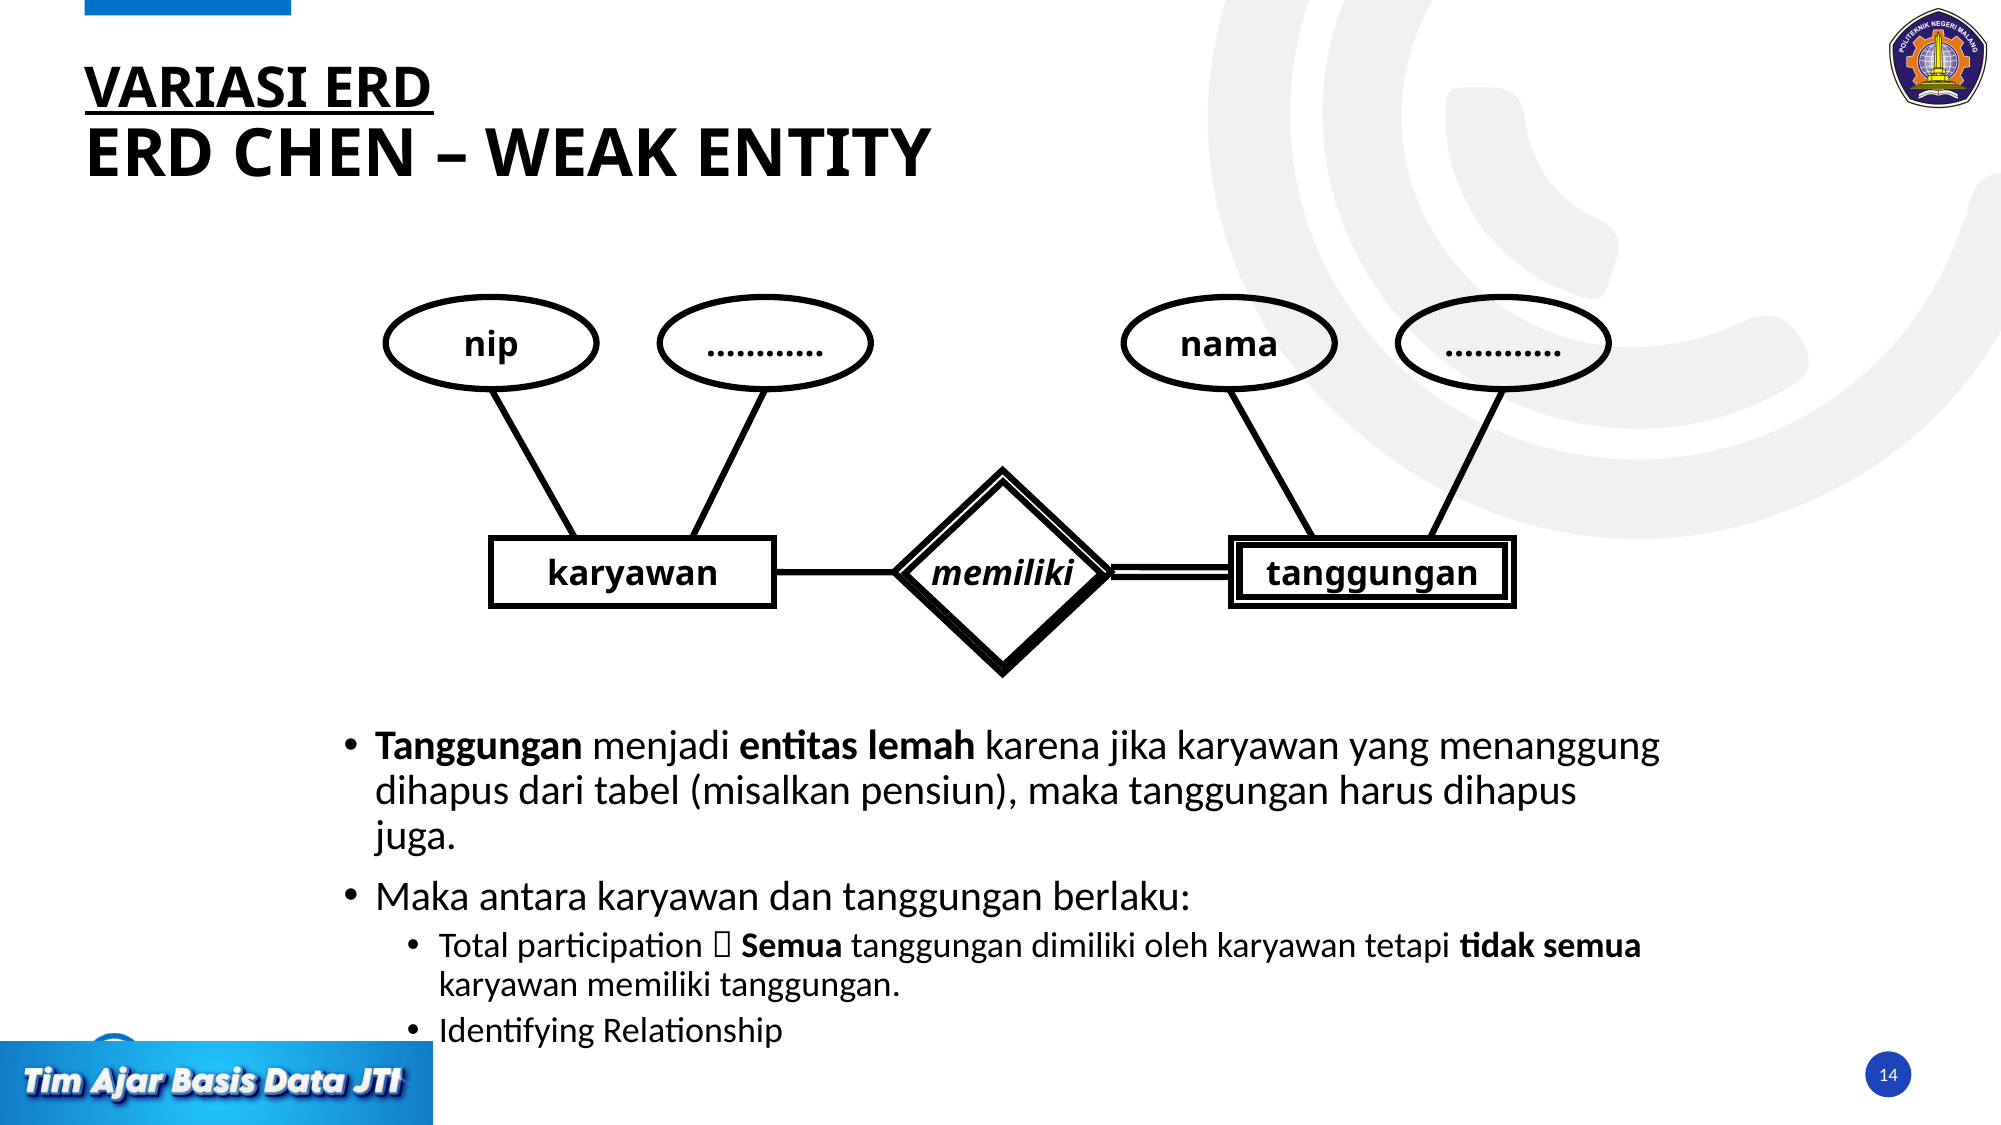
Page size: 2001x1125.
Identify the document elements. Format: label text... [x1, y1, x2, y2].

picture [1861, 0, 2001, 116]
slide_number 14 [1864, 1059, 1913, 1090]
picture [0, 1027, 433, 1125]
list Tanggungan menjadi entitas lemah karena jika karyawan yang menanggung dihapus dari tabel (misalkan pensiun), maka tanggungan harus dihapus juga. Maka antara karyawan dan tanggungan berlaku: Total participation  Semua tanggungan dimiliki oleh karyawan tetapi tidak semua karyawan memiliki tanggungan. Identifying Relationship [328, 716, 1679, 1061]
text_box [385, 296, 1609, 675]
title VARIASI ERD ERD CHEN – WEAK ENTITY [84, 40, 1914, 192]
